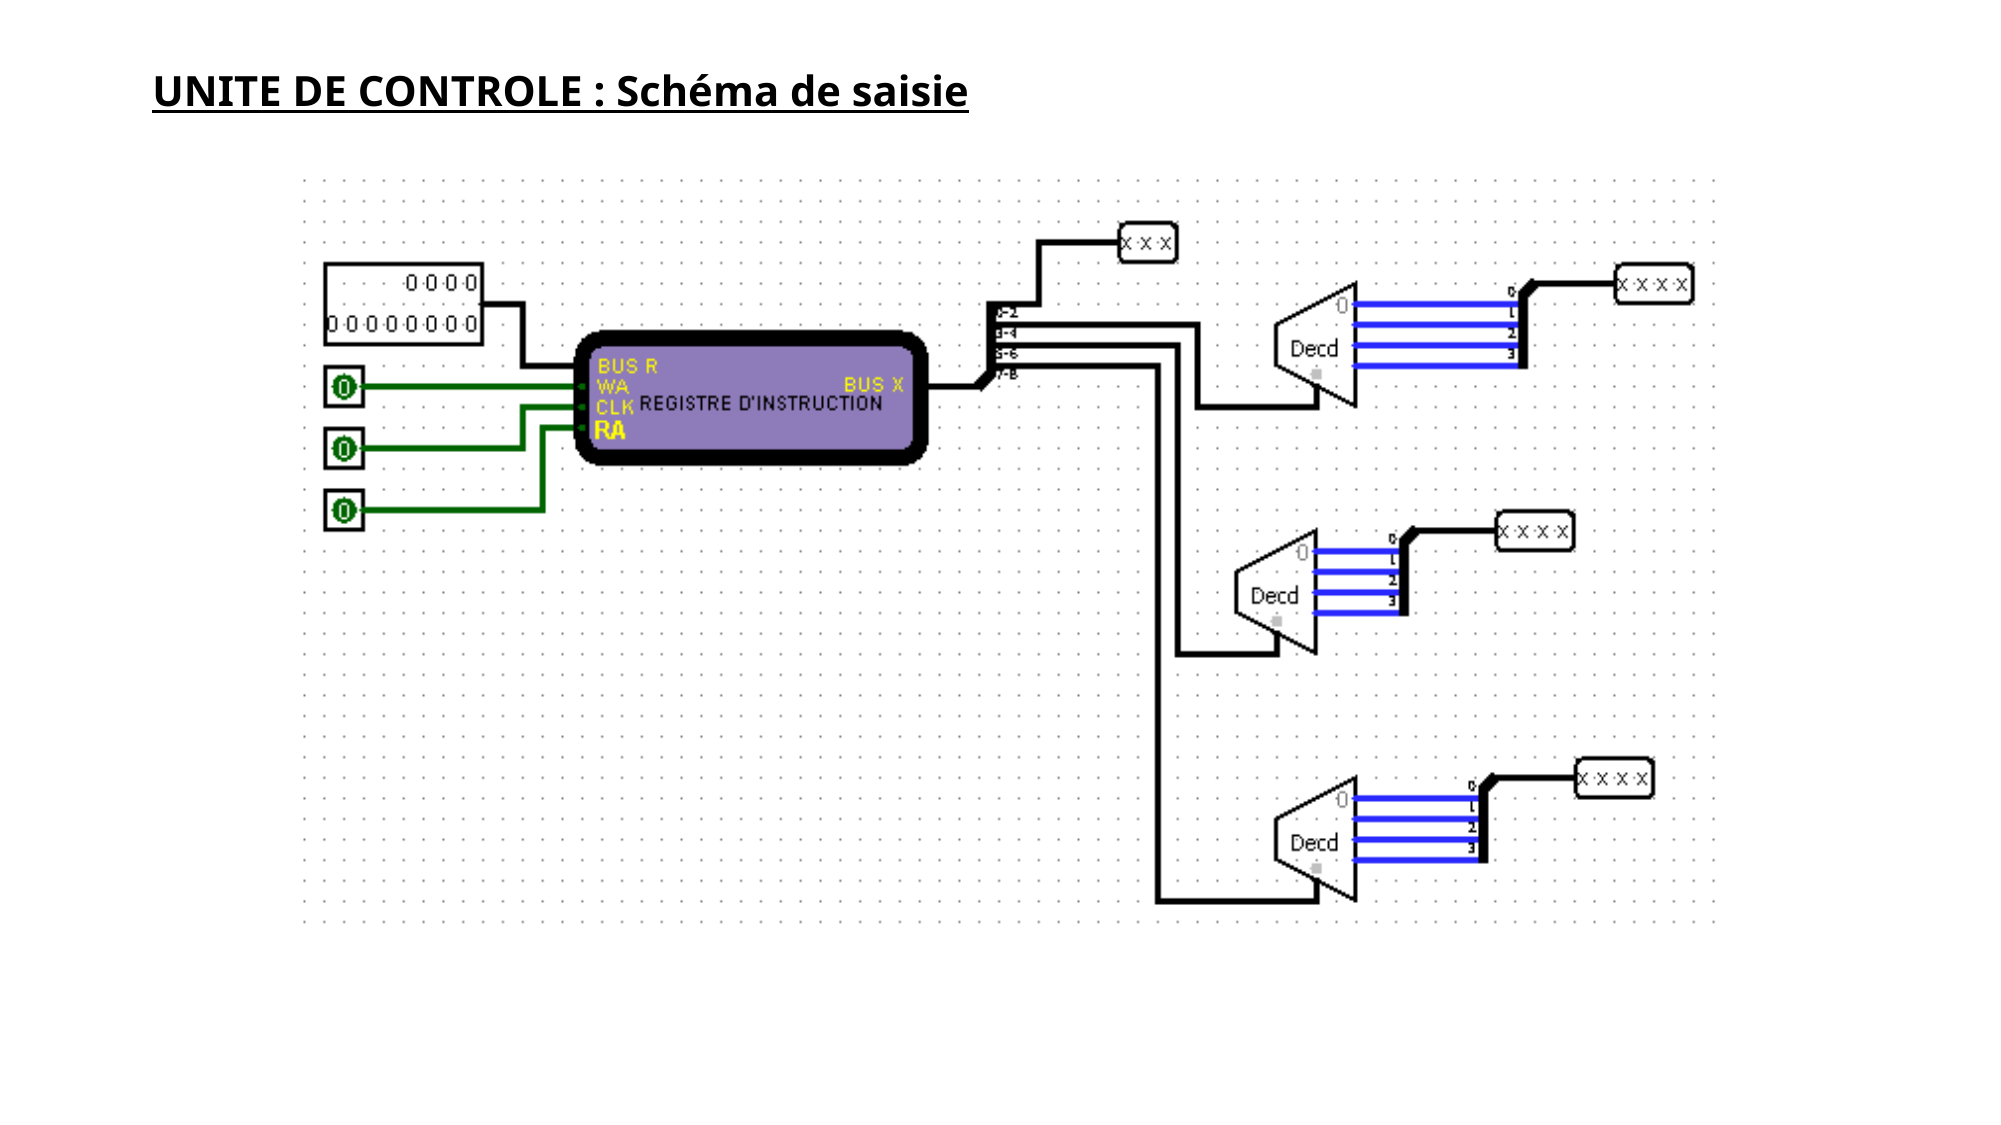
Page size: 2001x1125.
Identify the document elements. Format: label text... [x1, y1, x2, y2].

title UNITE DE CONTROLE : Schéma de saisie [137, 59, 1863, 177]
picture [302, 176, 1729, 940]
